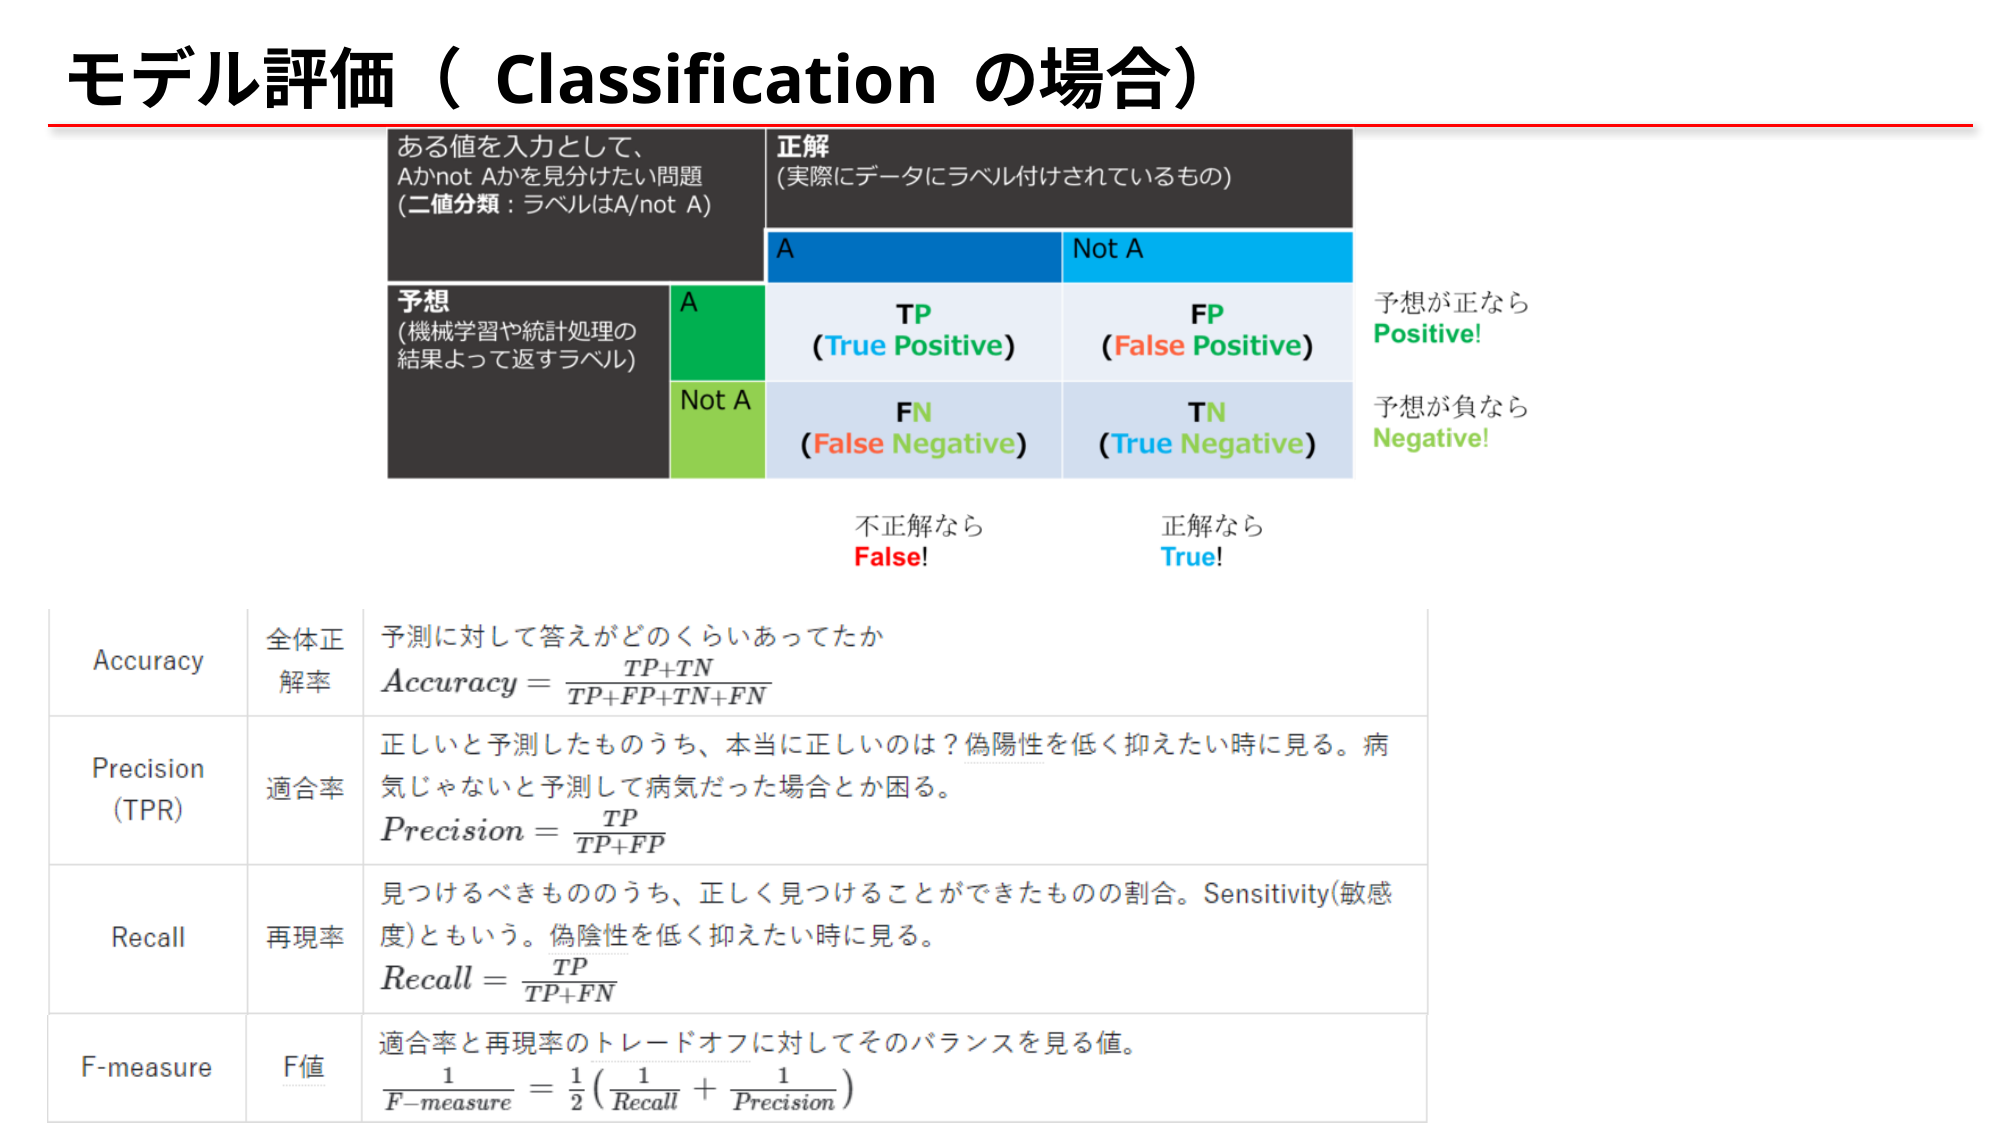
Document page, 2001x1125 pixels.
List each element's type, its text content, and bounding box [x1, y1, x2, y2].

picture [386, 125, 1548, 588]
picture [47, 609, 1432, 1123]
title モデル評価（ Classification の場合） [47, 37, 1974, 126]
